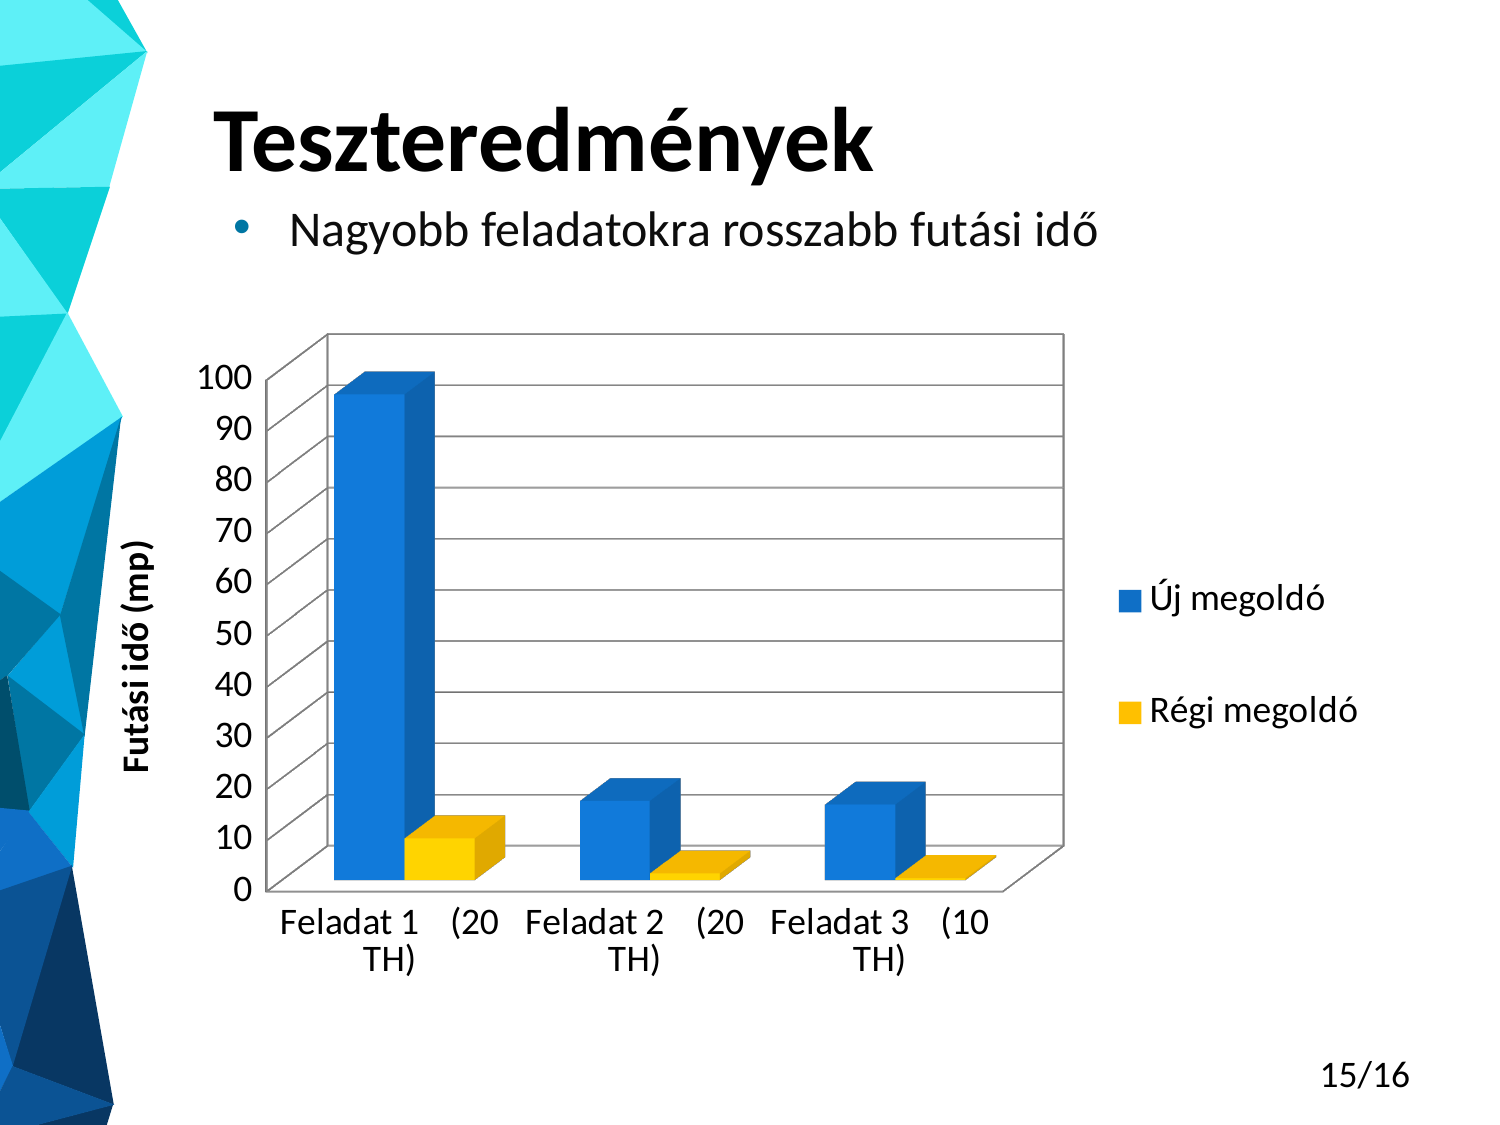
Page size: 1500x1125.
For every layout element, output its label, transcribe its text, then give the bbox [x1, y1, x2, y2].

slide_number 15/16 [1074, 1042, 1425, 1103]
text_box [0, 488, 80, 637]
text_box Nagyobb feladatokra rosszabb futási idő [218, 188, 1435, 300]
title Teszteredmények [198, 41, 1500, 229]
chart [85, 301, 1437, 1017]
